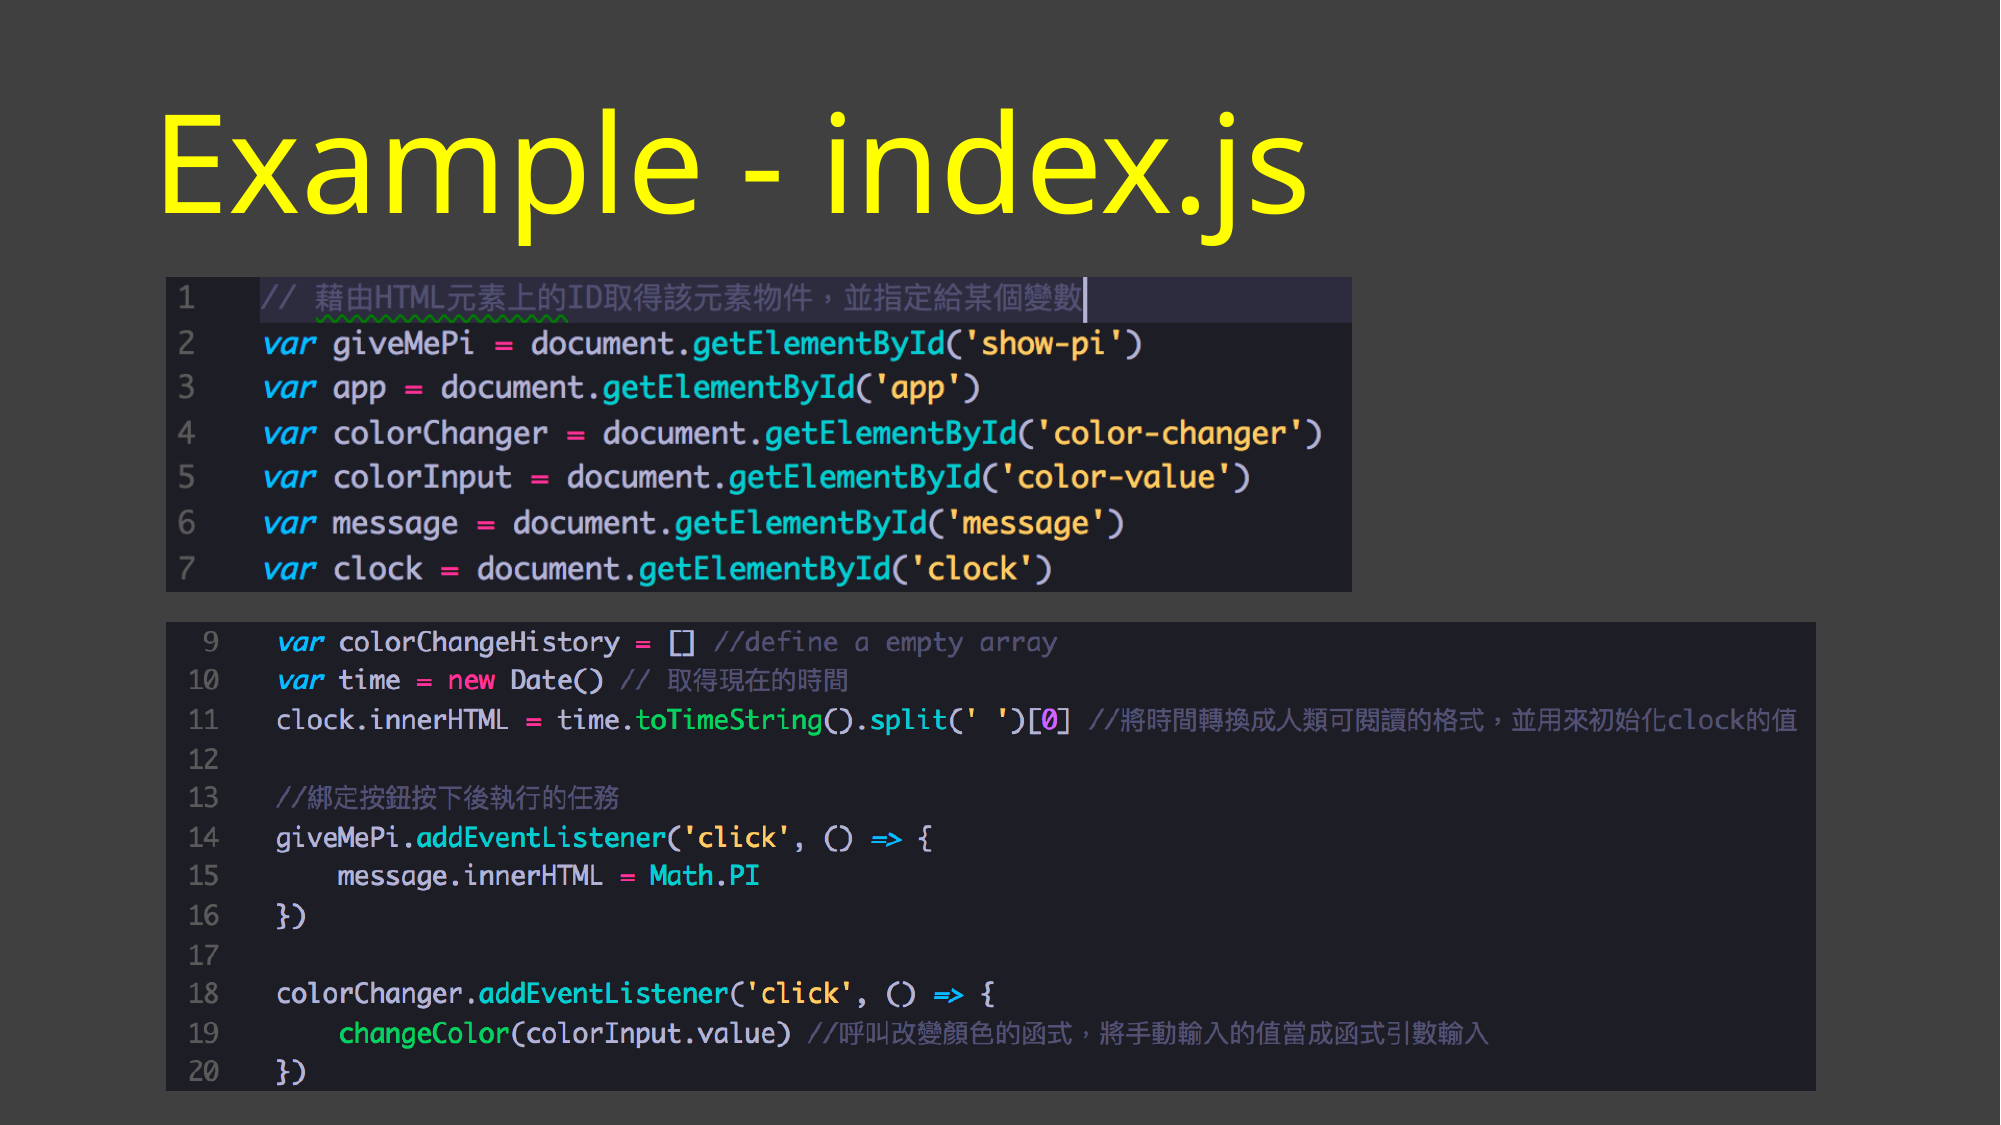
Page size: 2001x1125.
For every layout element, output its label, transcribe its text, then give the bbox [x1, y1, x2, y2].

picture [165, 622, 1816, 1091]
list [165, 277, 1352, 592]
title Example - index.js [137, 59, 1863, 278]
